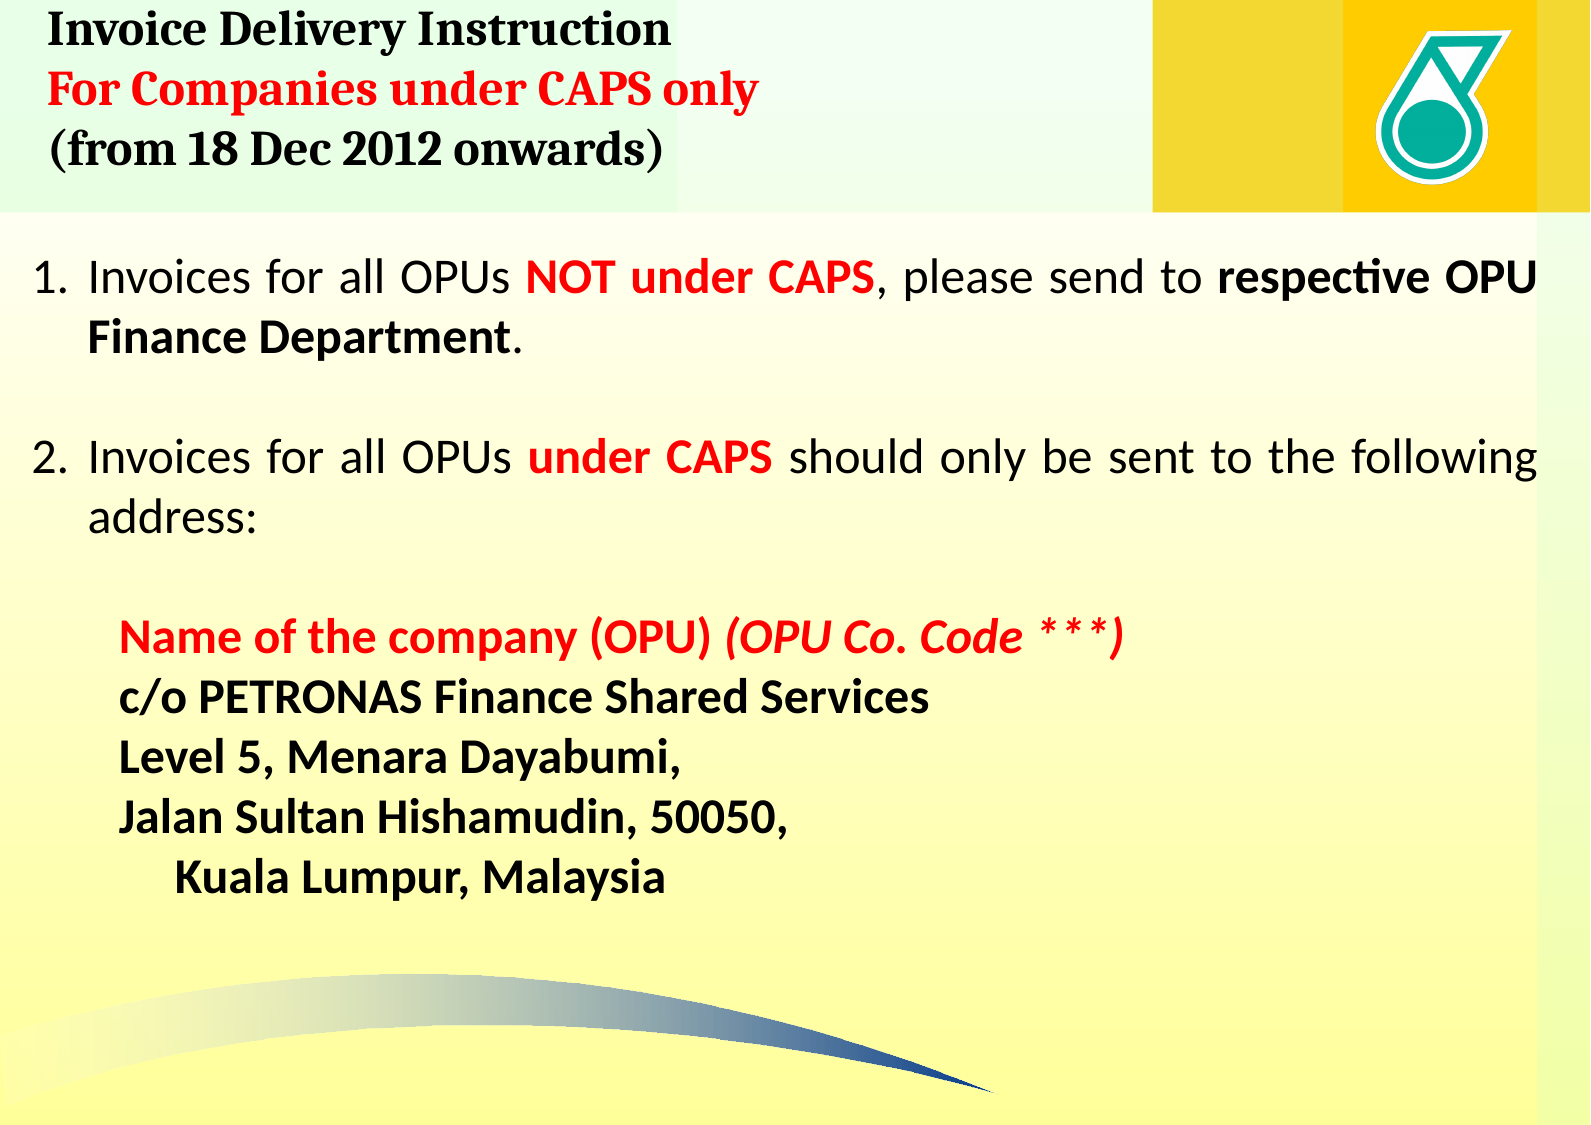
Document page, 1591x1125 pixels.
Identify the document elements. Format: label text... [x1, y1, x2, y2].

picture [1363, 28, 1516, 186]
text_box Invoices for all OPUs NOT under CAPS, please send to respective OPU Finance Department. Invoices for all OPUs under CAPS should only be sent to the following address: Name of the company (OPU) (OPU Co. Code ***) c/o PETRONAS Finance Shared Services Level 5, Menara Dayabumi, Jalan Sultan Hishamudin, 50050, Kuala Lumpur, Malaysia [24, 243, 1545, 980]
title Invoice Delivery Instruction For Companies under CAPS only (from 18 Dec 2012 onwards) [31, 53, 1167, 178]
